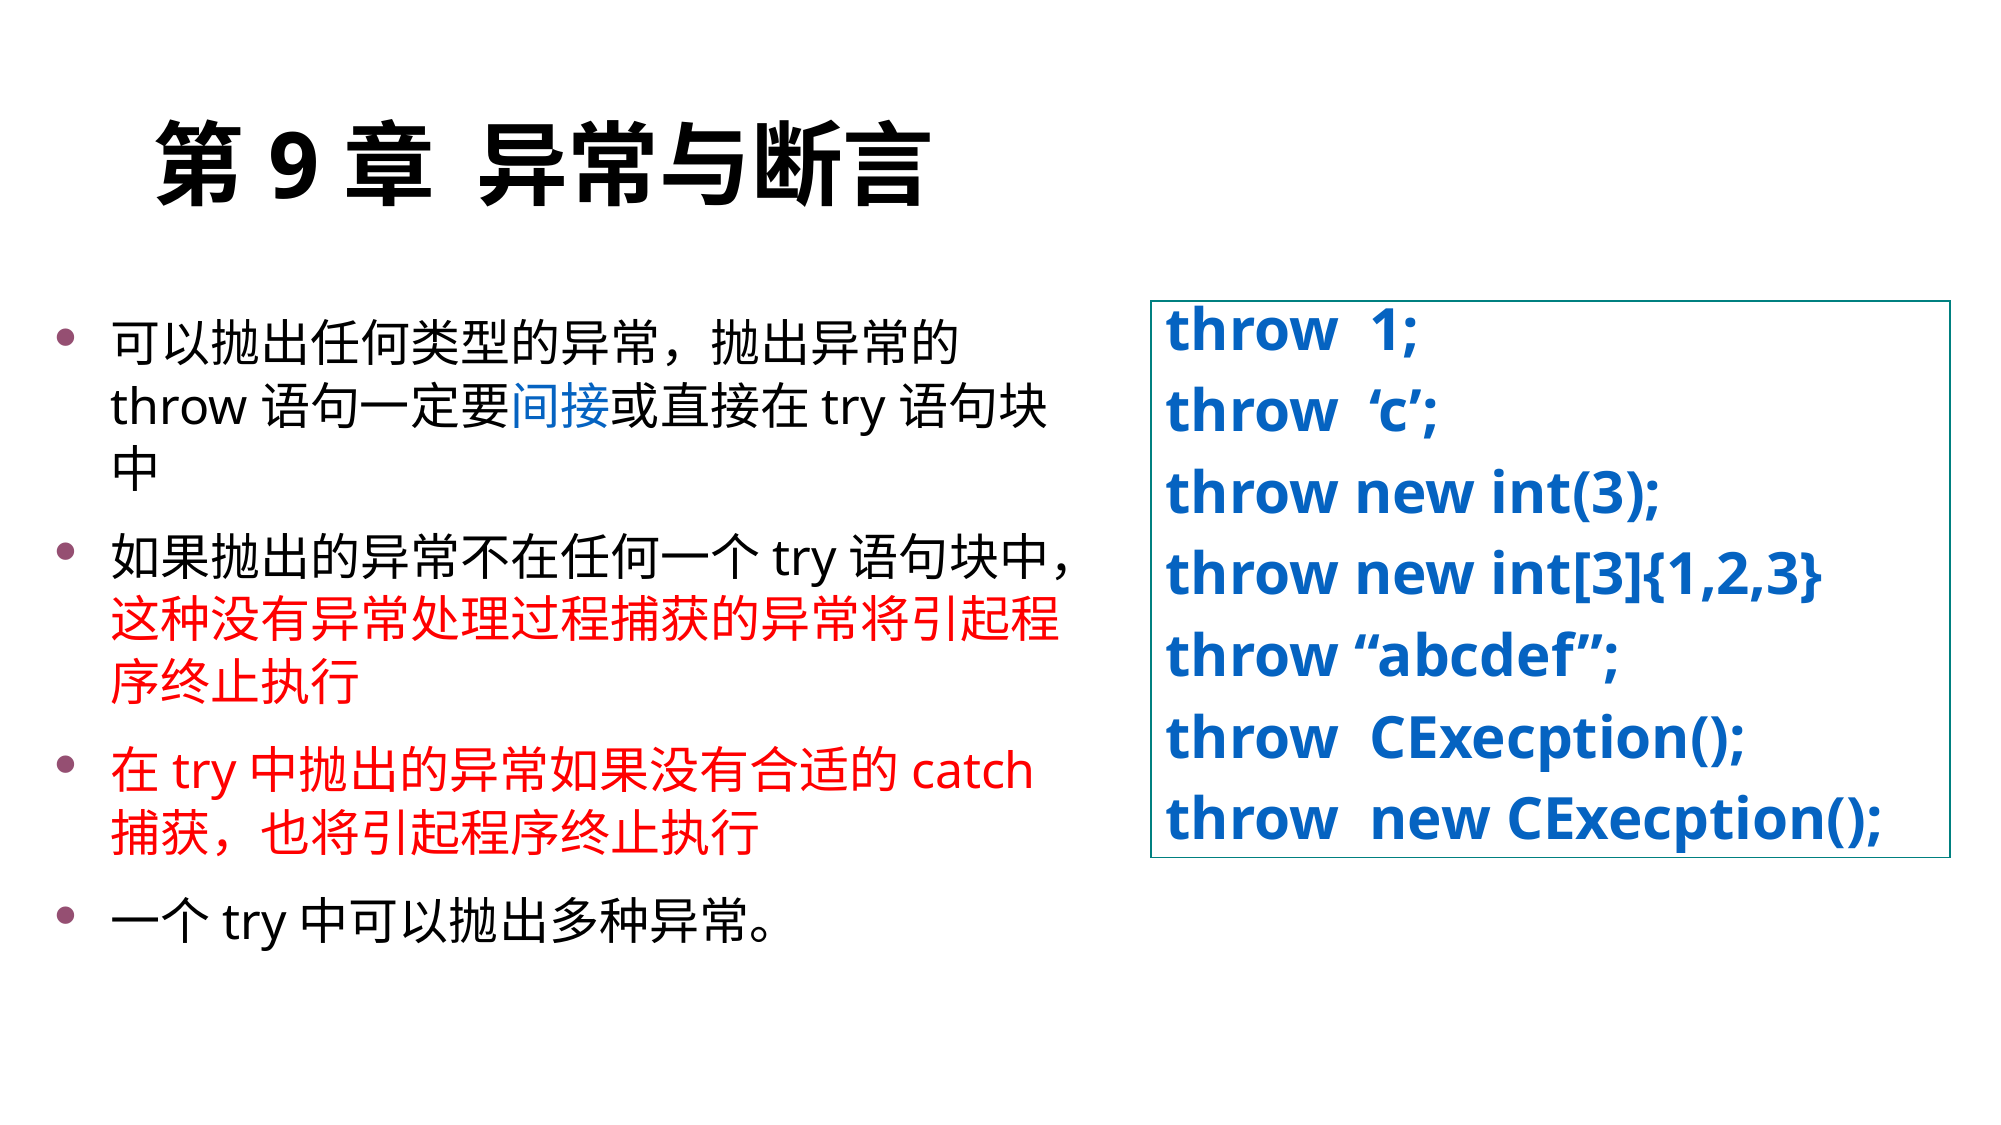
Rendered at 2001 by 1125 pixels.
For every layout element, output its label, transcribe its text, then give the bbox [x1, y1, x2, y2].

text_box throw 1; throw ‘c’; throw new int(3); throw new int[3]{1,2,3} throw “abcdef”; throw CExecption(); throw new CExecption(); [1150, 300, 1950, 858]
text_box 可以抛出任何类型的异常，抛出异常的throw语句一定要间接或直接在try语句块中 如果抛出的异常不在任何一个try语句块中，这种没有异常处理过程捕获的异常将引起程序终止执行 在try中抛出的异常如果没有合适的catch捕获，也将引起程序终止执行 一个try中可以抛出多种异常。 [39, 300, 1096, 958]
title 第9章 异常与断言 [137, 59, 1863, 278]
